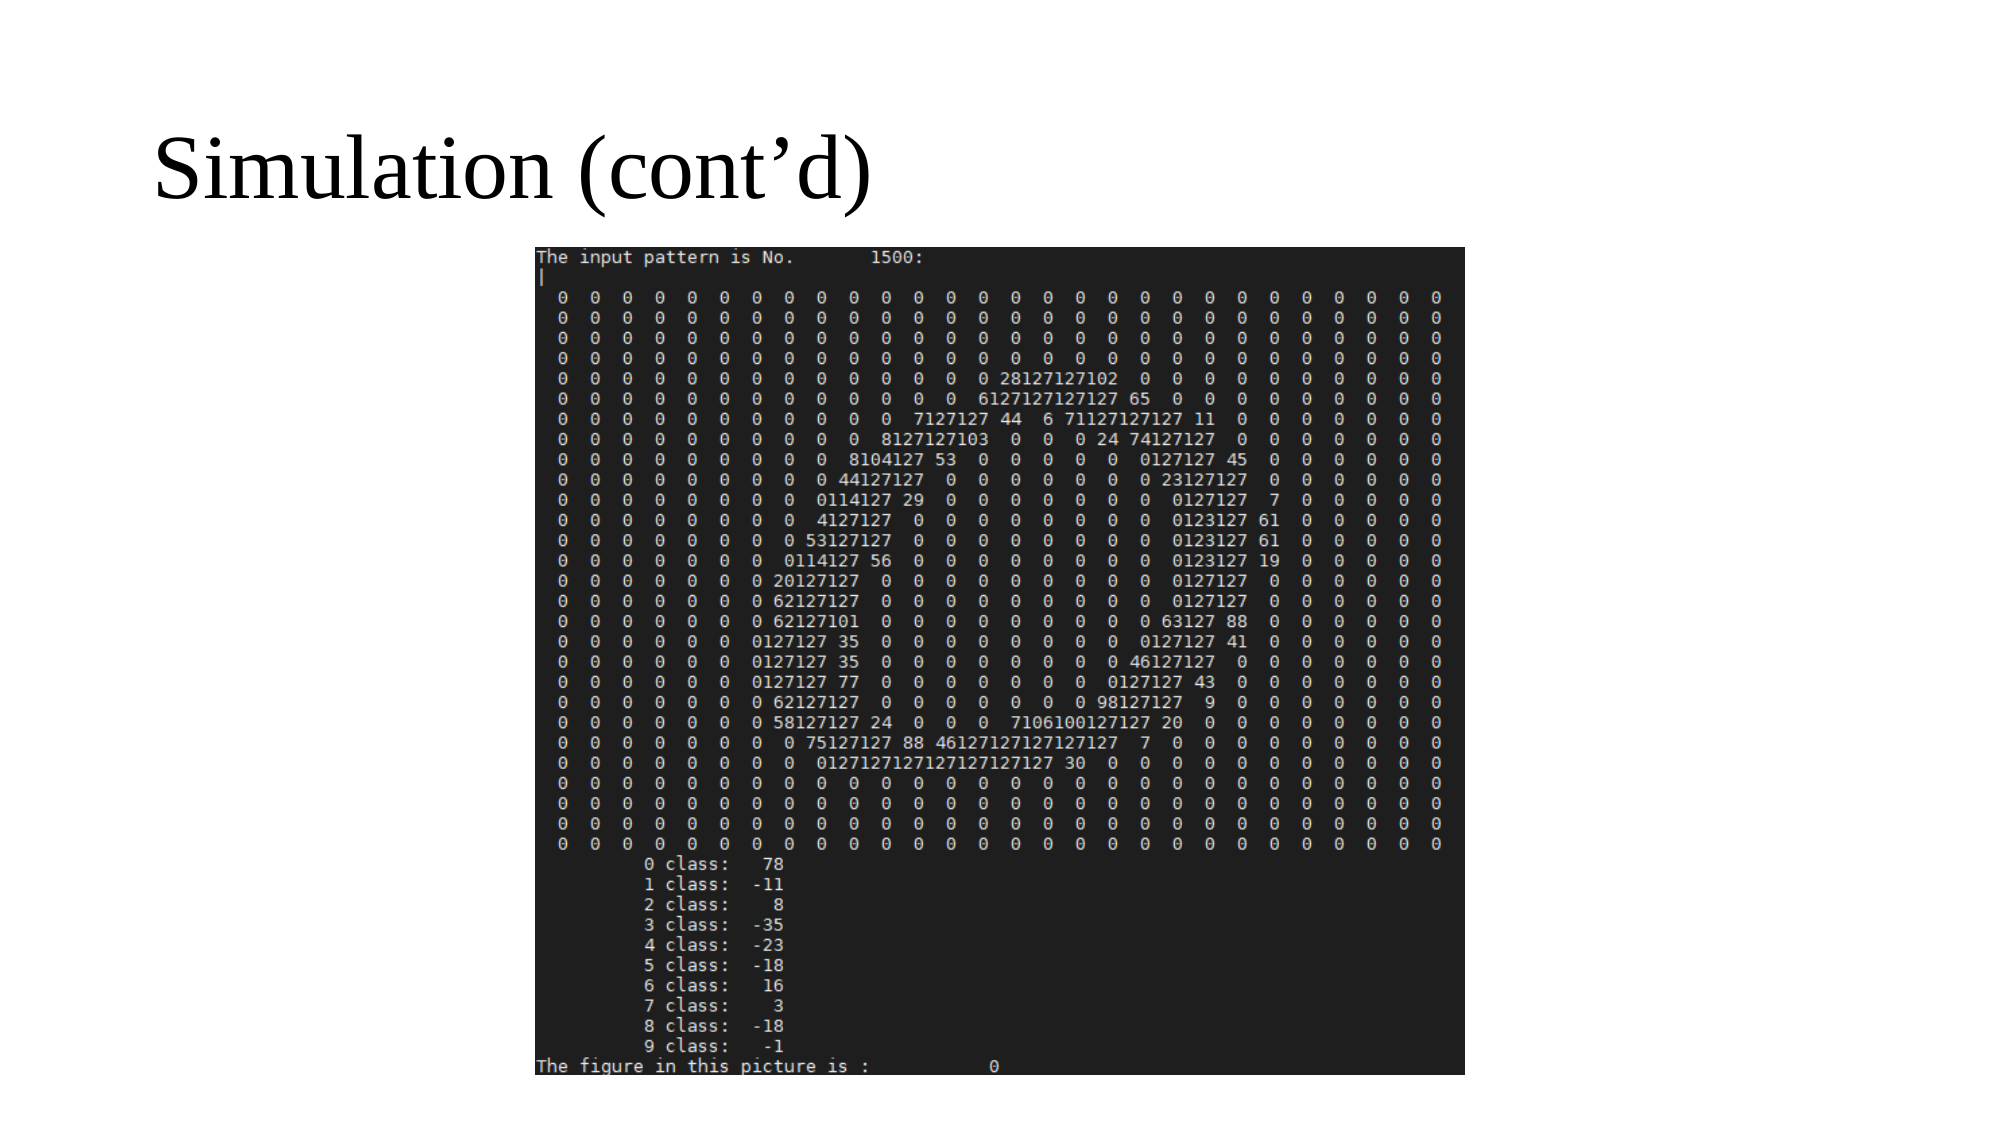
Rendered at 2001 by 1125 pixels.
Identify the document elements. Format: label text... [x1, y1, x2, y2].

picture [535, 247, 1465, 1075]
title Simulation (cont’d) [137, 59, 1863, 278]
